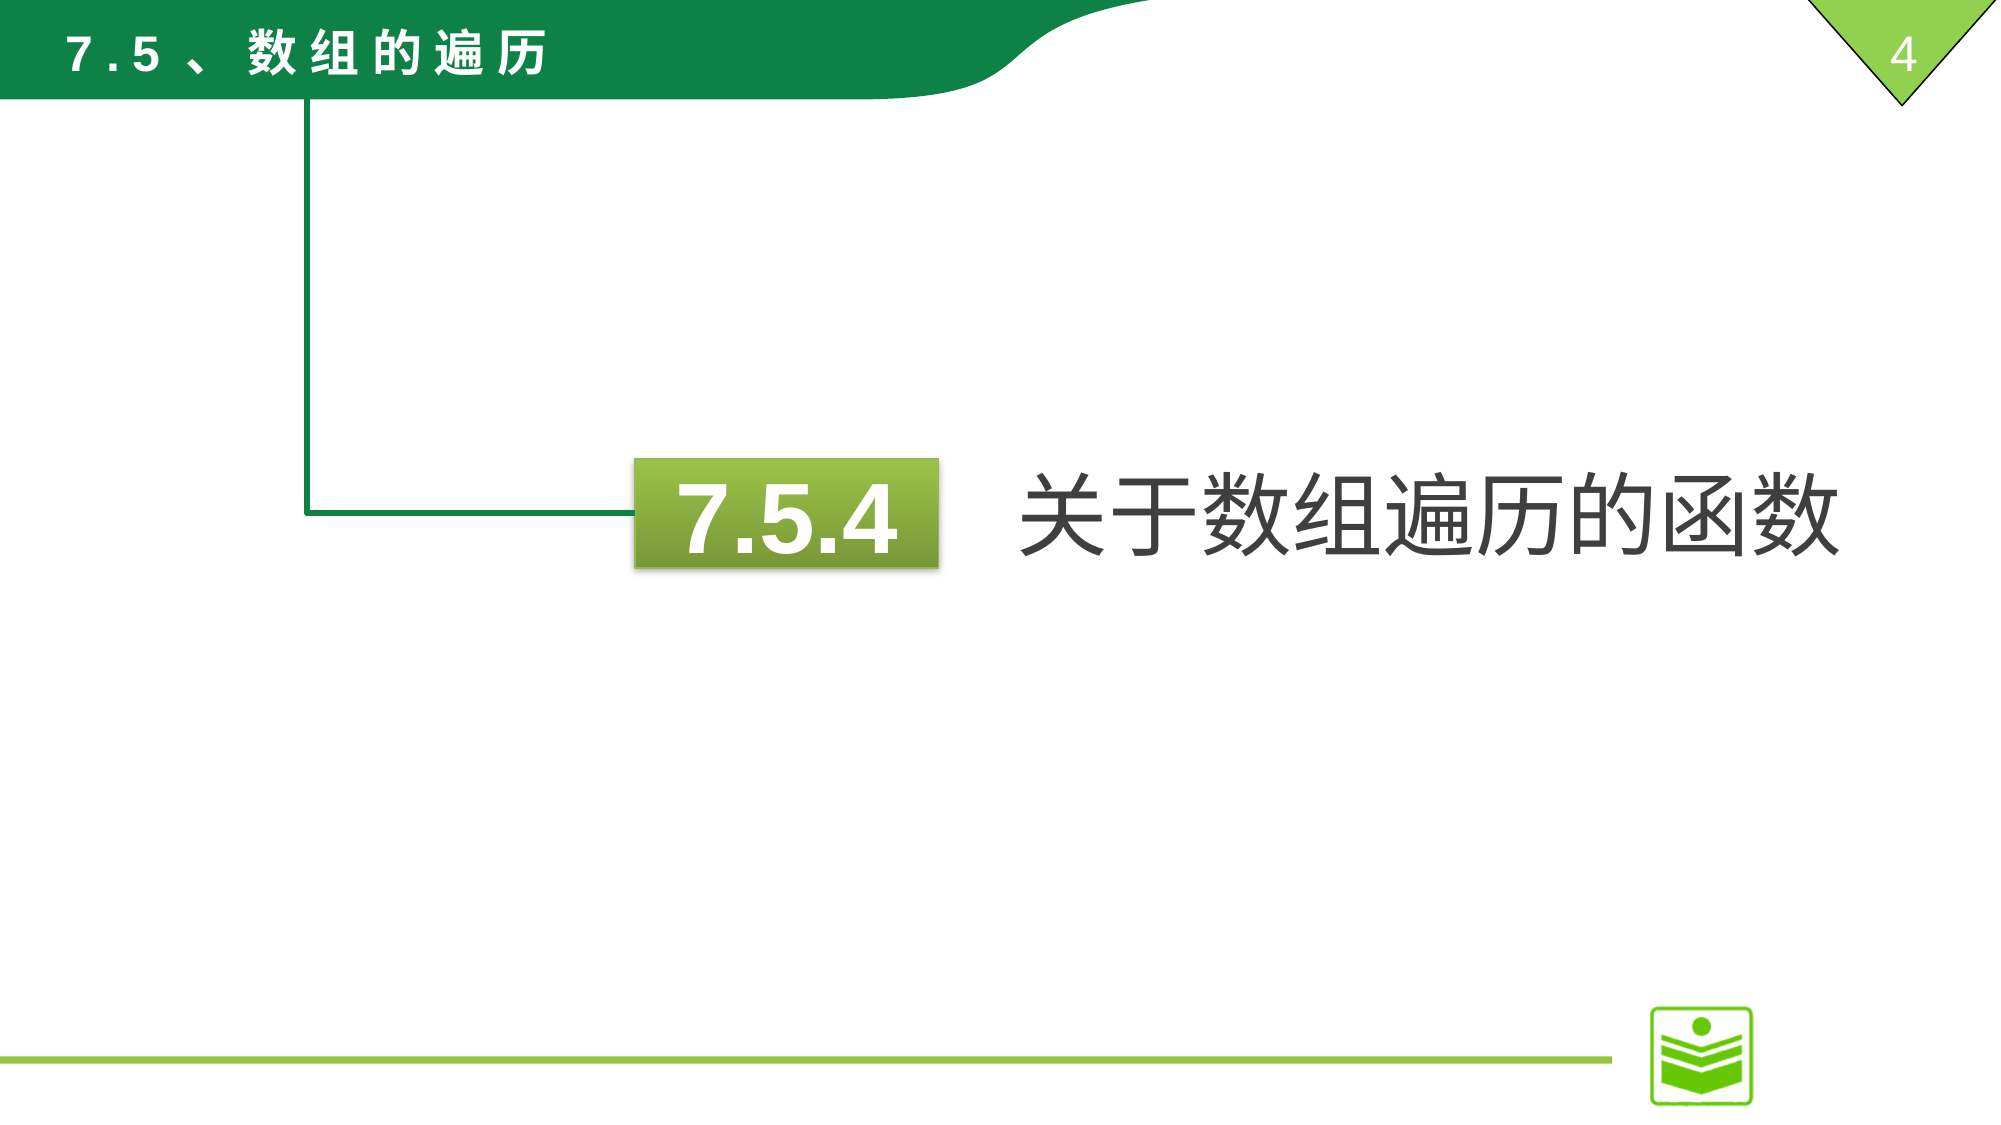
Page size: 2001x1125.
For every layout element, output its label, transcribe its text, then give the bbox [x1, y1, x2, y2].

text_box [1887, 89, 1917, 106]
text_box 关于数组遍历的函数 [1001, 450, 1858, 575]
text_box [258, 137, 684, 466]
text_box 4 [1864, 13, 1944, 89]
text_box [0, 0, 1150, 100]
text_box [1808, 0, 1996, 63]
text_box 7.5.4 [634, 458, 939, 569]
picture [1650, 1006, 1754, 1107]
text_box 7.5、数组的遍历 [51, 13, 563, 89]
text_box [0, 1056, 1613, 1064]
